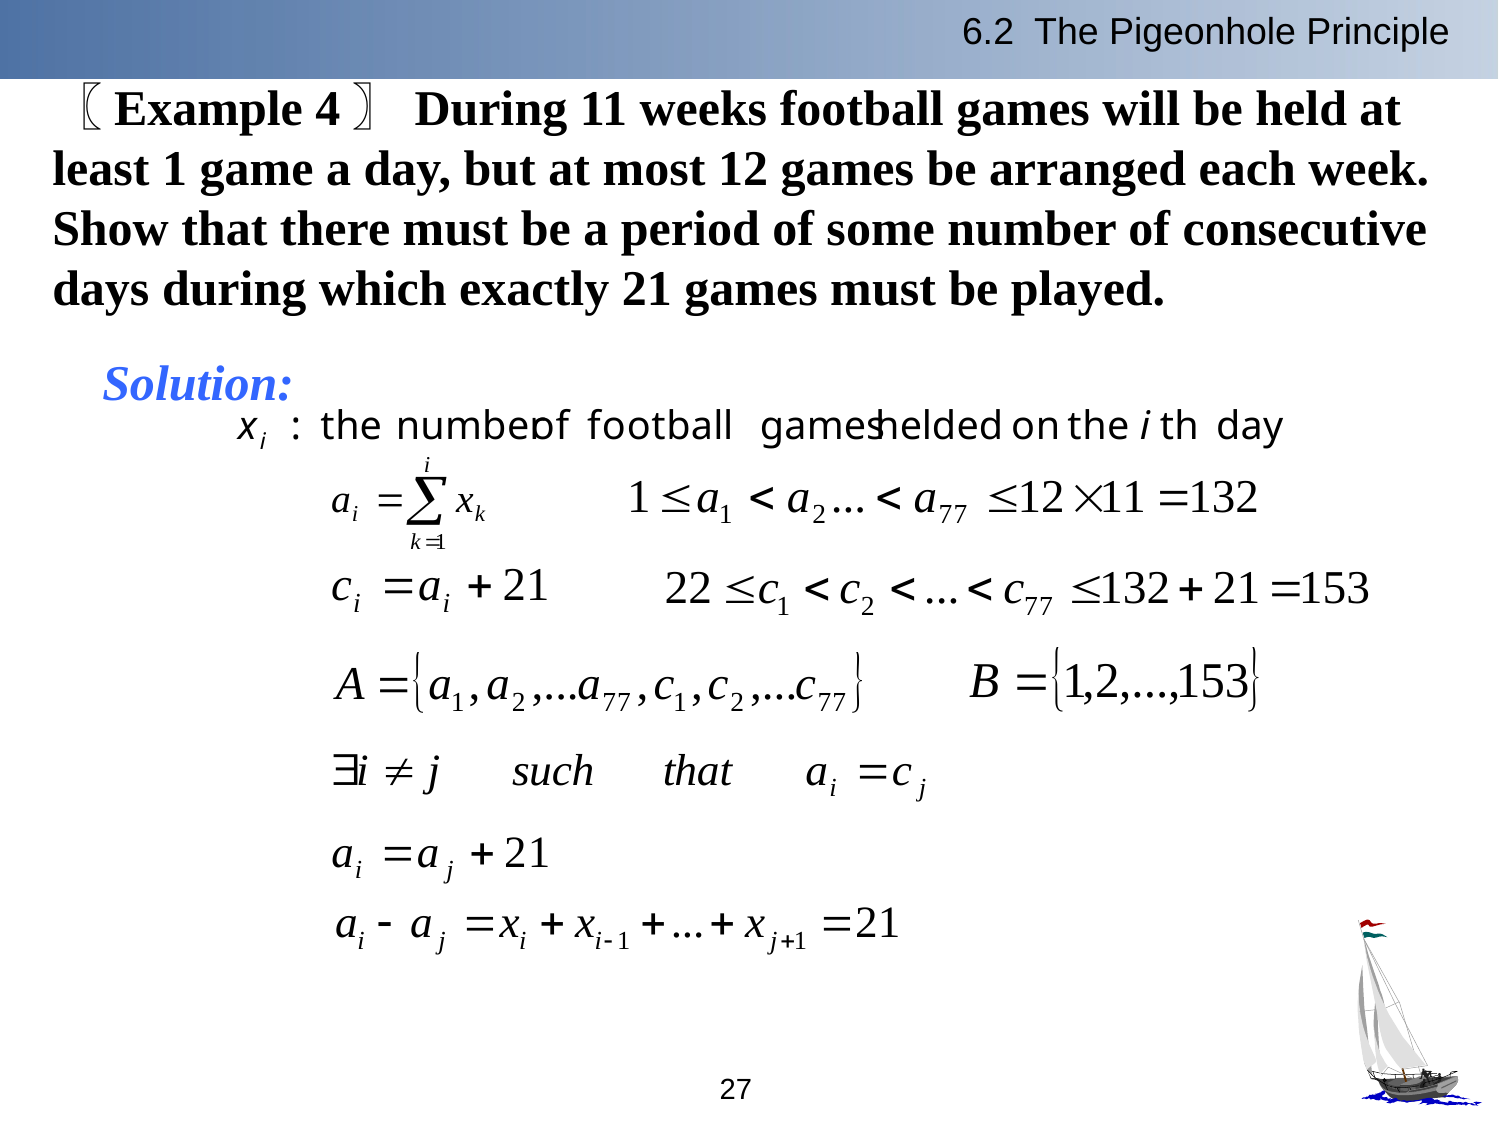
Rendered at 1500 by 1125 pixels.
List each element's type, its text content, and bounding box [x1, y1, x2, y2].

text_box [324, 465, 501, 552]
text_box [959, 647, 1272, 719]
text_box Solution: [87, 343, 1263, 418]
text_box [324, 822, 555, 894]
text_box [232, 396, 1284, 457]
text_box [324, 652, 876, 724]
text_box 〖Example 4〗During 11 weeks football games will be held at least 1 game a day, but at most 12 games be arranged each week. Show that there must be a period of some number of consecutive days during which exactly 21 games must be played. [37, 68, 1450, 323]
text_box 6.2 The Pigeonhole Principle [900, 0, 1475, 60]
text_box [656, 555, 1379, 628]
slide_number 27 [666, 1049, 768, 1125]
picture [0, 0, 1500, 79]
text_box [624, 465, 1267, 536]
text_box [324, 740, 936, 812]
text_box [327, 892, 906, 965]
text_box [324, 553, 552, 625]
